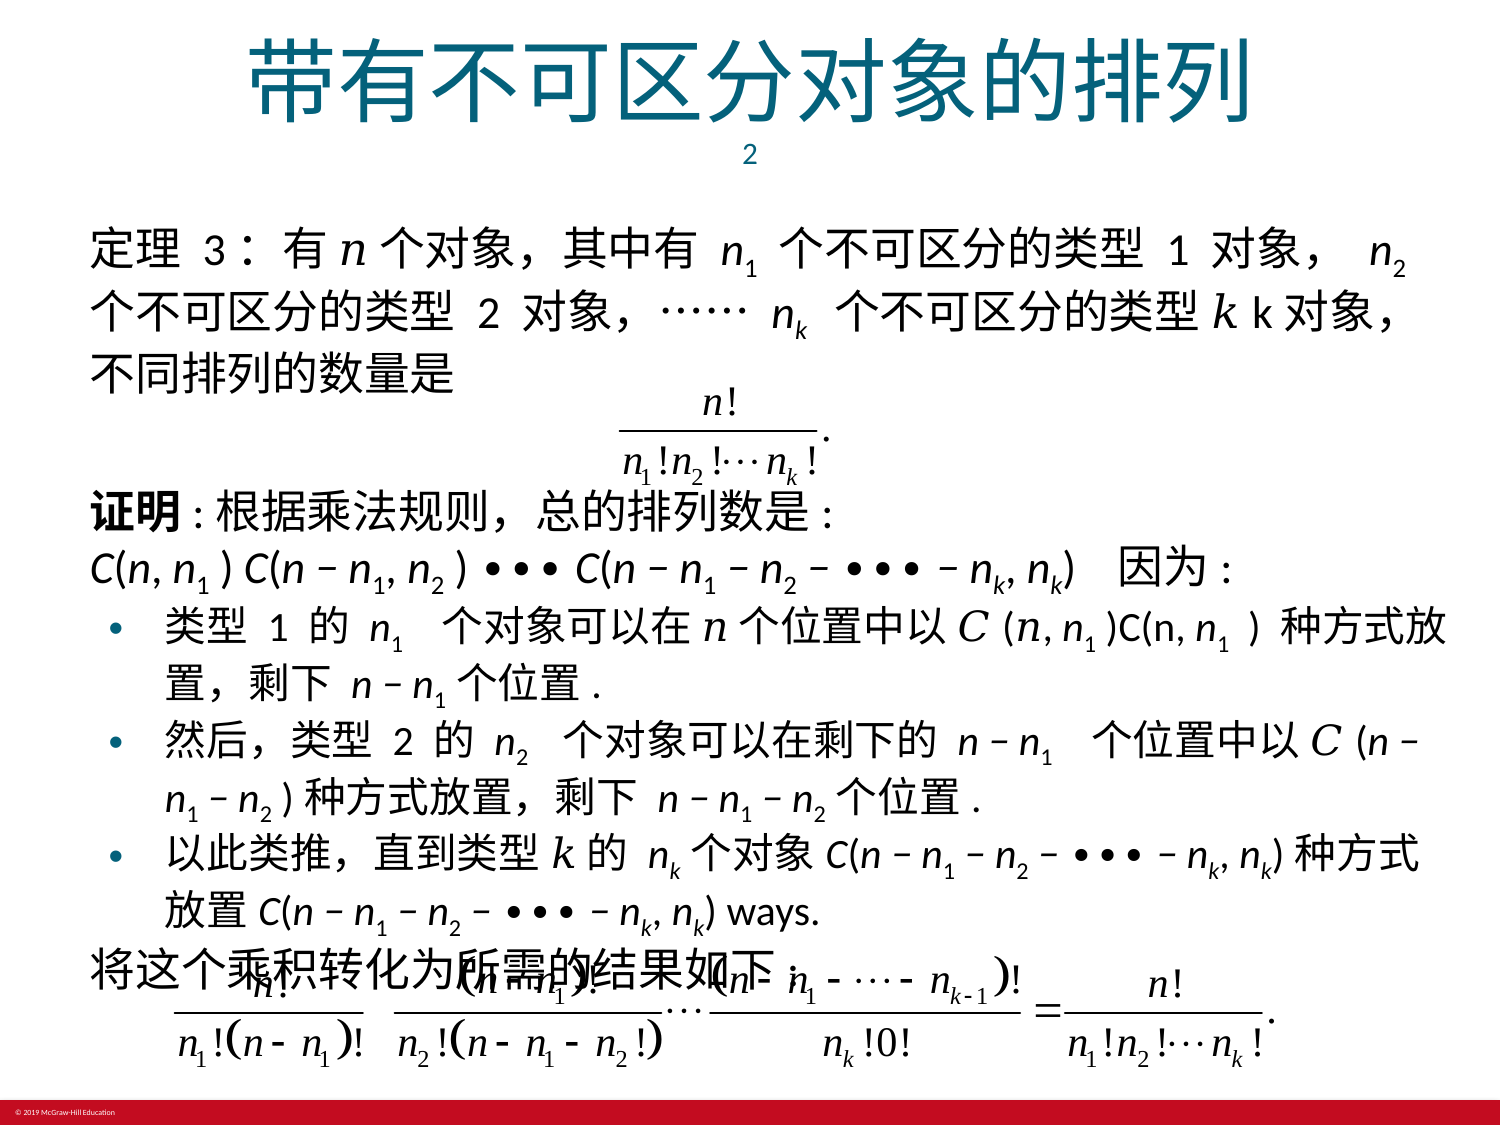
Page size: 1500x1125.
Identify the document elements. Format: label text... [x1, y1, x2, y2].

list 定理 3：有 𝑛 个对象，其中有 ​n1 个不可区分的类型 1 对象， n2个不可区分的类型 2 对象，…… nk ​ 个不可区分的类型 𝑘k对象，不同排列的数量是 [75, 212, 1463, 388]
list 证明:根据乘法规则，总的排列数是: C(n, n1 ) C(n − n1, n2 ) ∙∙∙ C(n − n1 − n2 − ∙∙∙ − nk, nk) 因为: 类型 1 的 n1 ​ 个对象可以在 𝑛 个位置中以 𝐶(𝑛, n1 )C(n, n1 ​ ) 种方式放置，剩下 n − n1个位置. 然后，类型 2 的 n2 ​ 个对象可以在剩下的 n − n1 ​ 个位置中以 𝐶(n − n1 − n2 )种方式放置，剩下 n − n1 − n2个位置. 以此类推，直到类型 𝑘 的 nk个对象C(n − n1 − n2 − ∙∙∙ − nk, nk)种方式放置C(n − n1 − n2 − ∙∙∙ − nk, nk) ways. 将这个乘积转化为所需的结果如下: [75, 474, 1463, 950]
title 带有不可区分对象的排列 2 [0, 0, 1500, 195]
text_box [612, 374, 838, 495]
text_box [167, 949, 1283, 1081]
